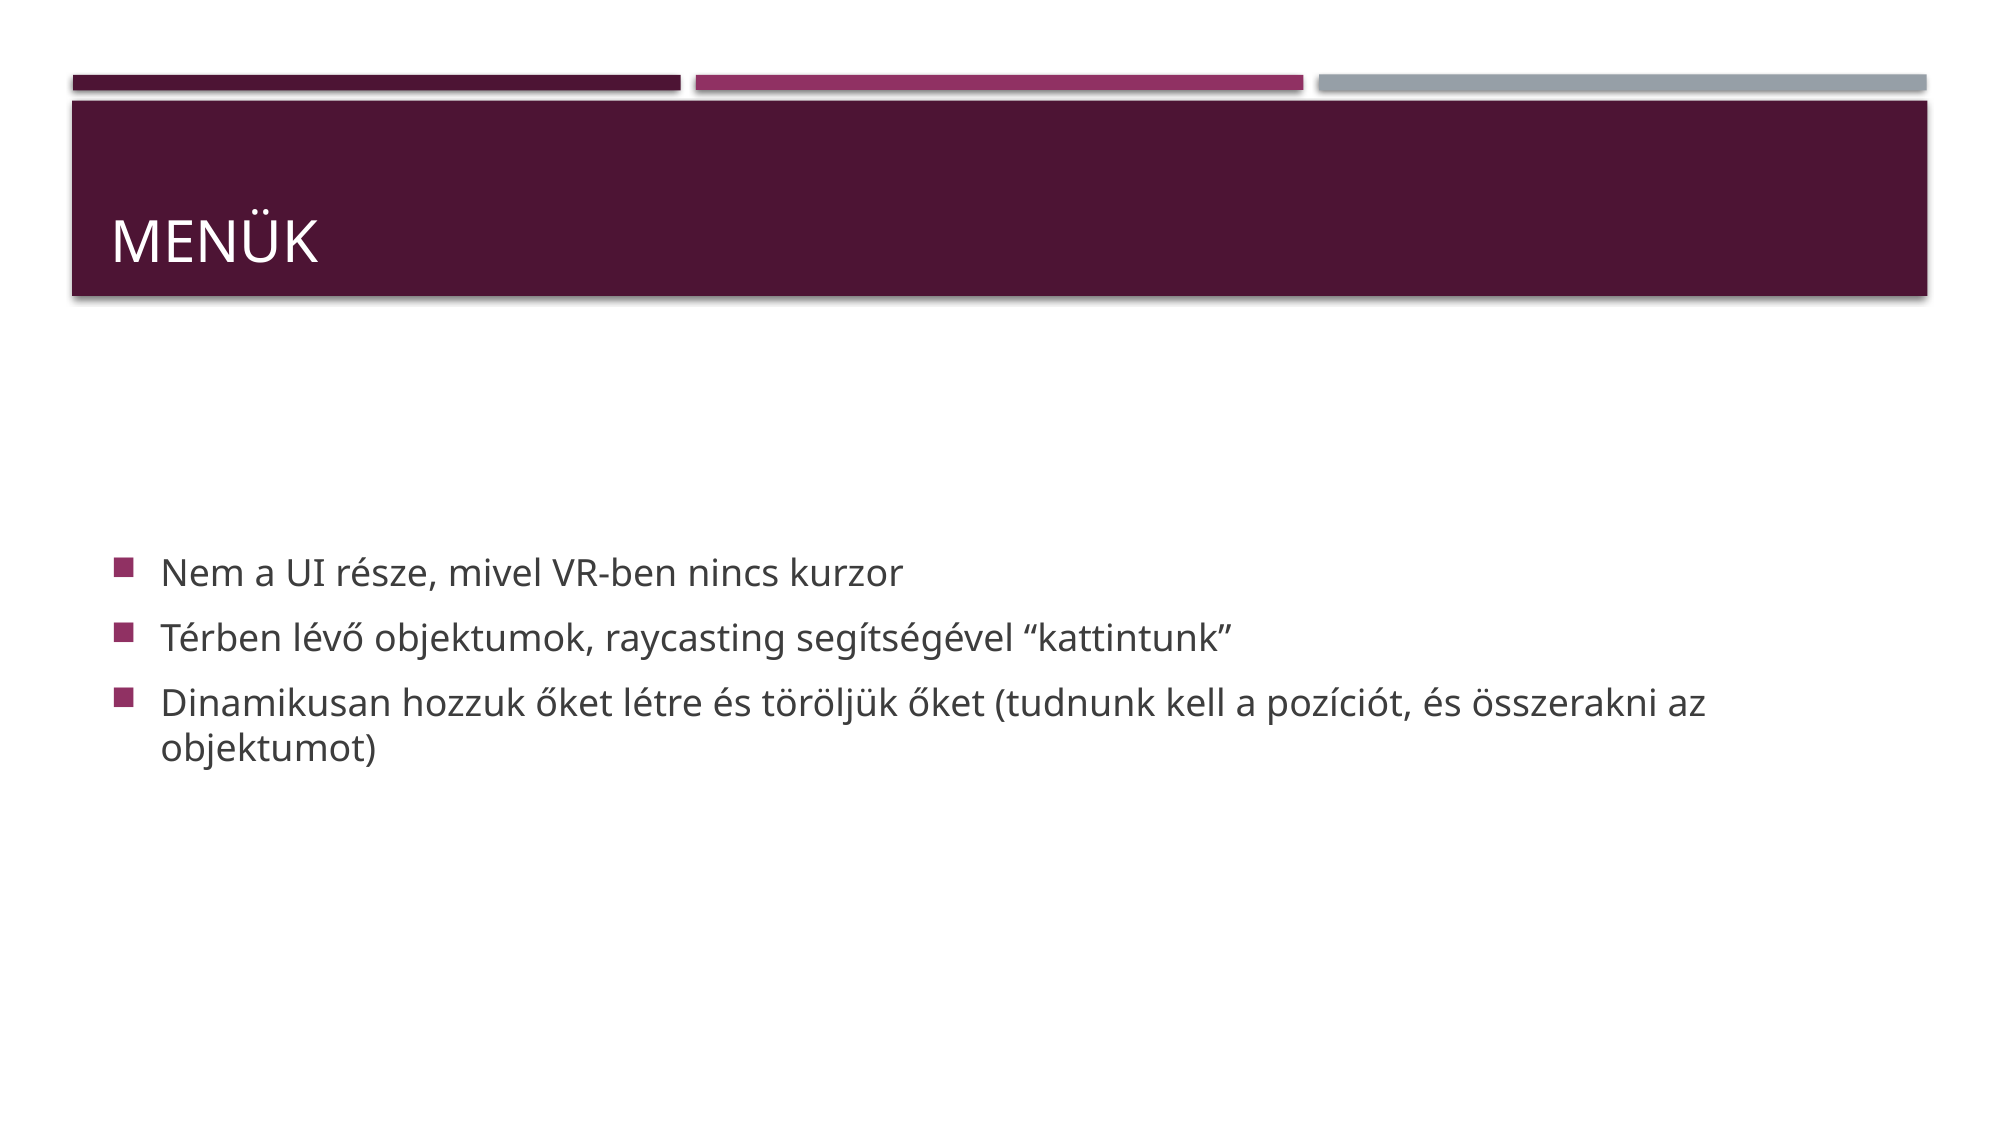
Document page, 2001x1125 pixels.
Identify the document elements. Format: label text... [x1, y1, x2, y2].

title Menük [95, 115, 1905, 282]
list Nem a UI része, mivel VR-ben nincs kurzor Térben lévő objektumok, raycasting segítségével “kattintunk” Dinamikusan hozzuk őket létre és töröljük őket (tudnunk kell a pozíciót, és összerakni az objektumot) [95, 357, 1905, 962]
